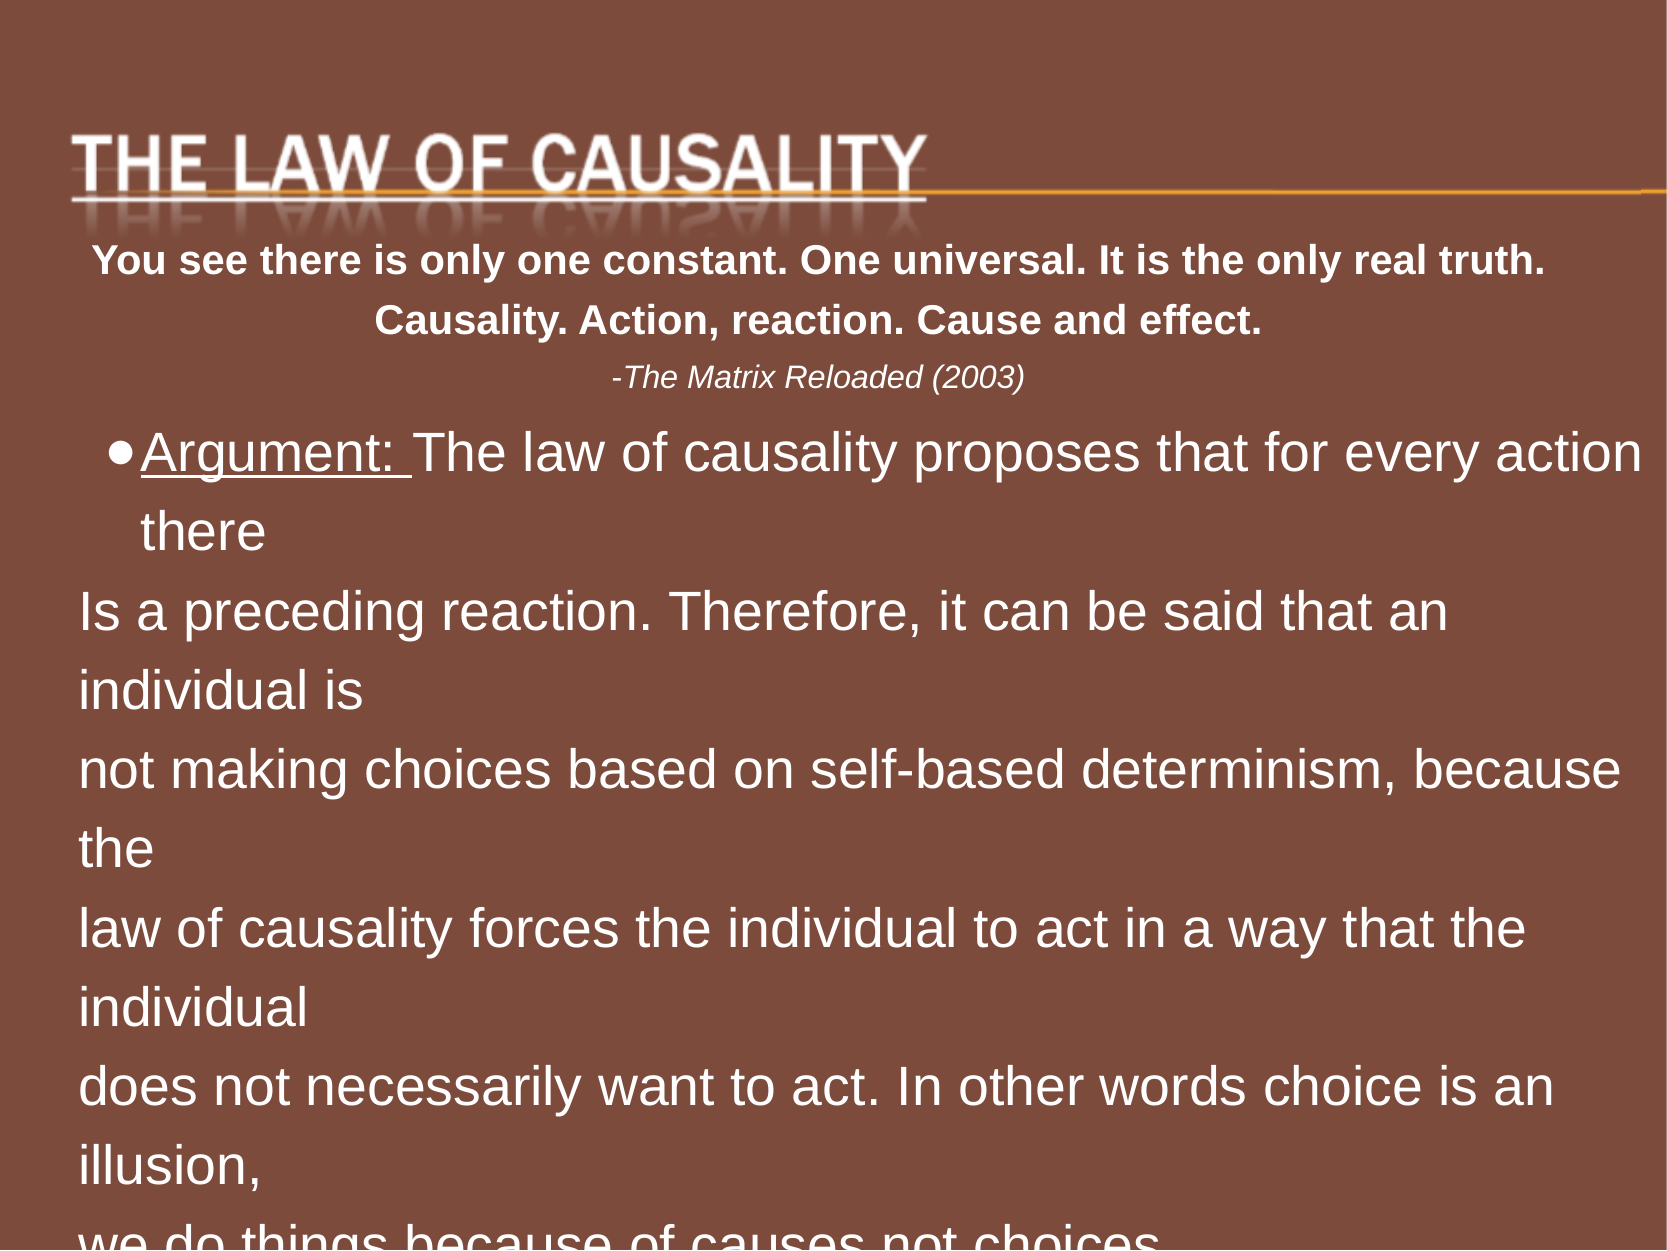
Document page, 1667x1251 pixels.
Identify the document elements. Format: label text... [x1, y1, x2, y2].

text_box You see there is only one constant. One universal. It is the only real truth. Causality. Action, reaction. Cause and effect. -The Matrix Reloaded (2003) [16, 303, 1621, 546]
text_box Argument: The law of causality proposes that for every action there Is a preceding reaction. Therefore, it can be said that an individual is not making choices based on self-based determinism, because the law of causality forces the individual to act in a way that the individual does not necessarily want to act. In other words choice is an illusion, we do things because of causes not choices. Example: An individual goes to college to get an education. -Cause: There is some factor causing the individual to go to College (Can vary from job training to pressure from others, etc.). -Effect: The individual goes to college due to the cause. [72, 397, 1667, 1151]
picture [0, 0, 1667, 1250]
